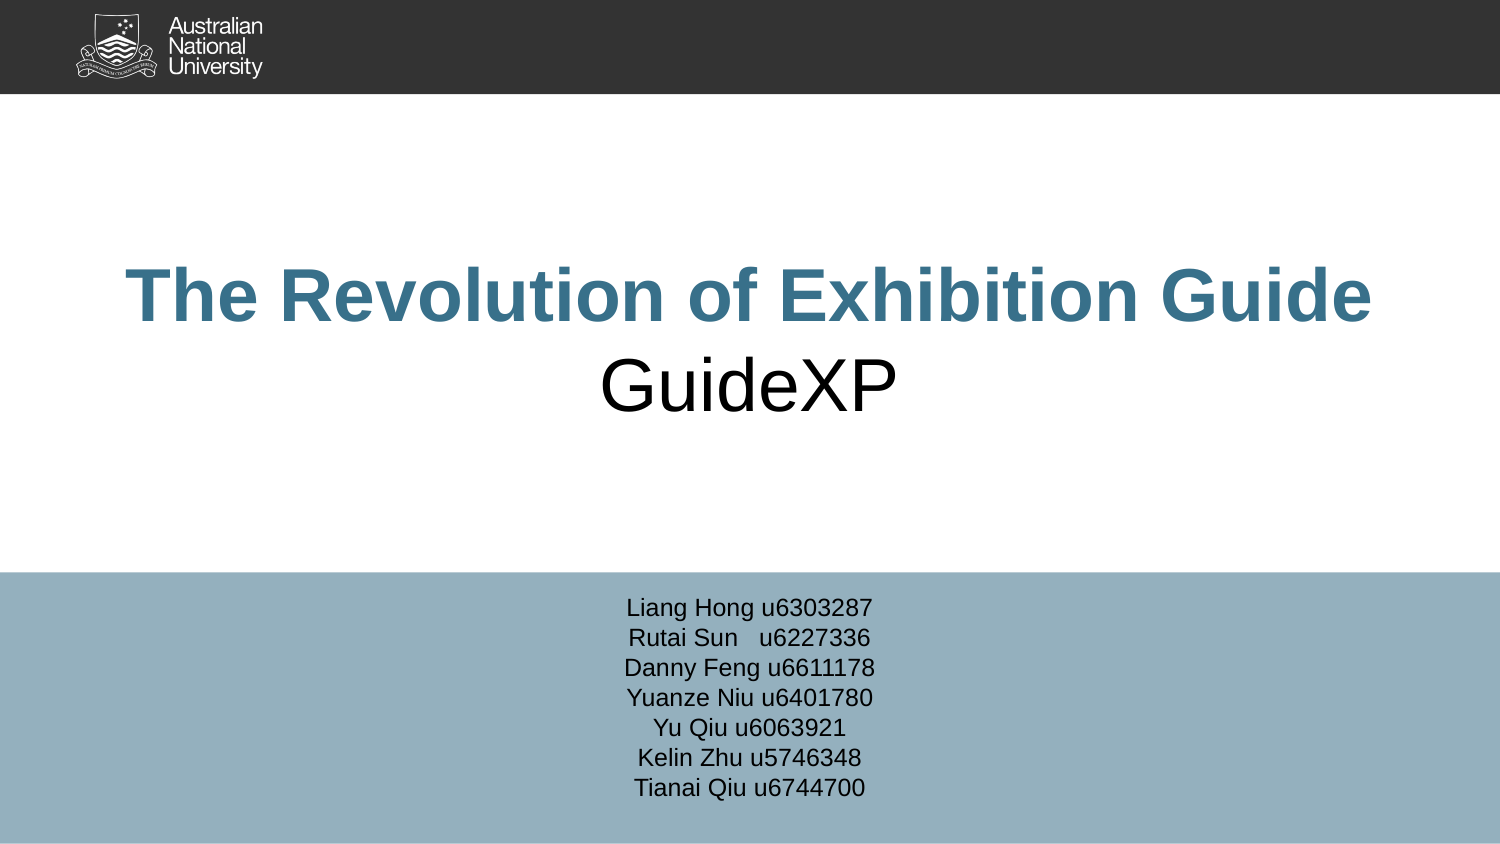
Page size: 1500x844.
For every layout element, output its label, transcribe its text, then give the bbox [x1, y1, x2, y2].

picture [76, 14, 263, 79]
title The Revolution of Exhibition Guide GuideXP [63, 209, 1437, 465]
title Liang Hong u6303287 Rutai Sun u6227336 Danny Feng u6611178 Yuanze Niu u6401780 Yu Qiu u6063921 Kelin Zhu u5746348 Tianai Qiu u6744700 [63, 539, 1437, 794]
